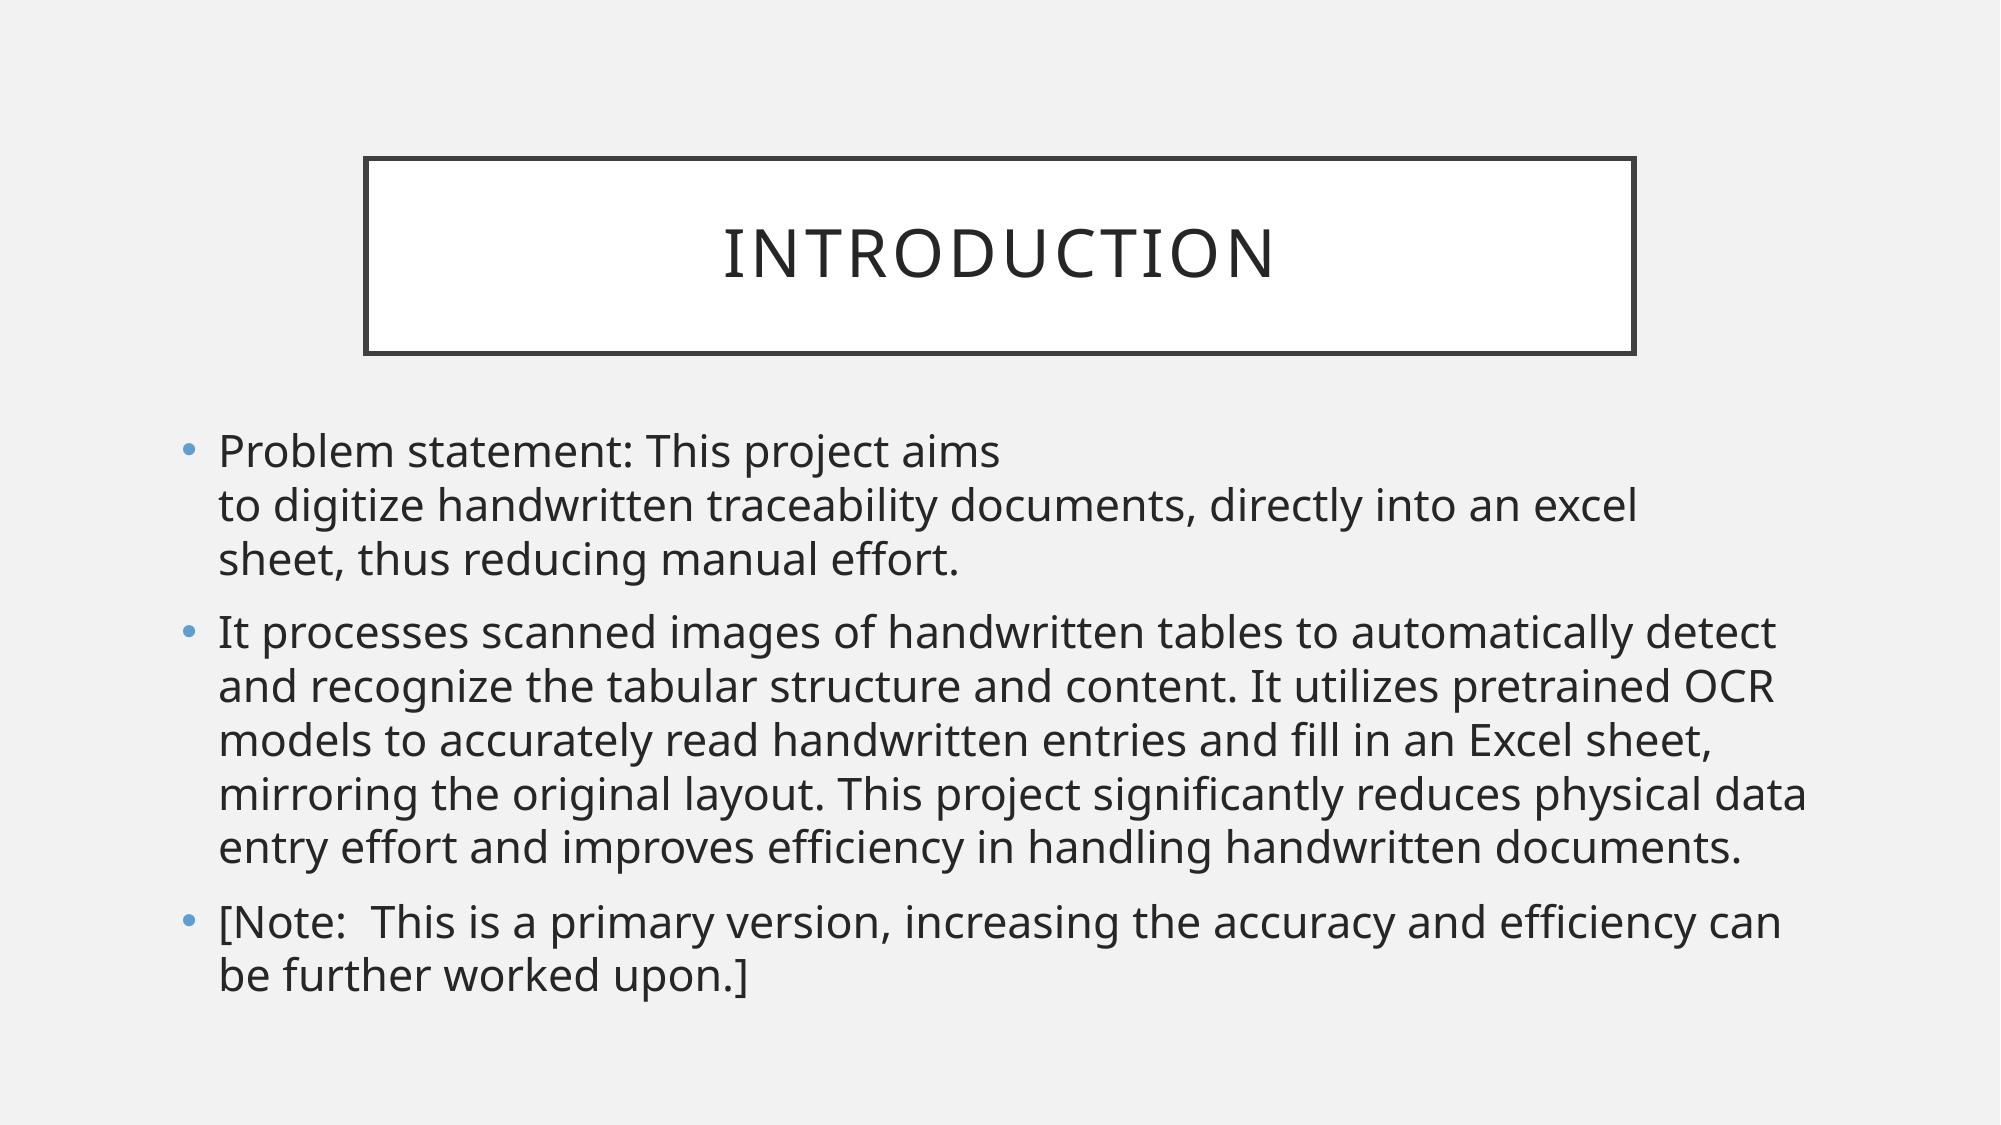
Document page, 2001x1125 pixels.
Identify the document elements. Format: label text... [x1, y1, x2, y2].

list Problem statement: This project aims to digitize handwritten traceability documents, directly into an excel sheet, thus reducing manual effort. It processes scanned images of handwritten tables to automatically detect and recognize the tabular structure and content. It utilizes pretrained OCR models to accurately read handwritten entries and fill in an Excel sheet, mirroring the original layout. This project significantly reduces physical data entry effort and improves efficiency in handling handwritten documents. [Note: This is a primary version, increasing the accuracy and efficiency can be further worked upon.] [166, 415, 1834, 1031]
title INTRODUCTION [363, 156, 1637, 356]
